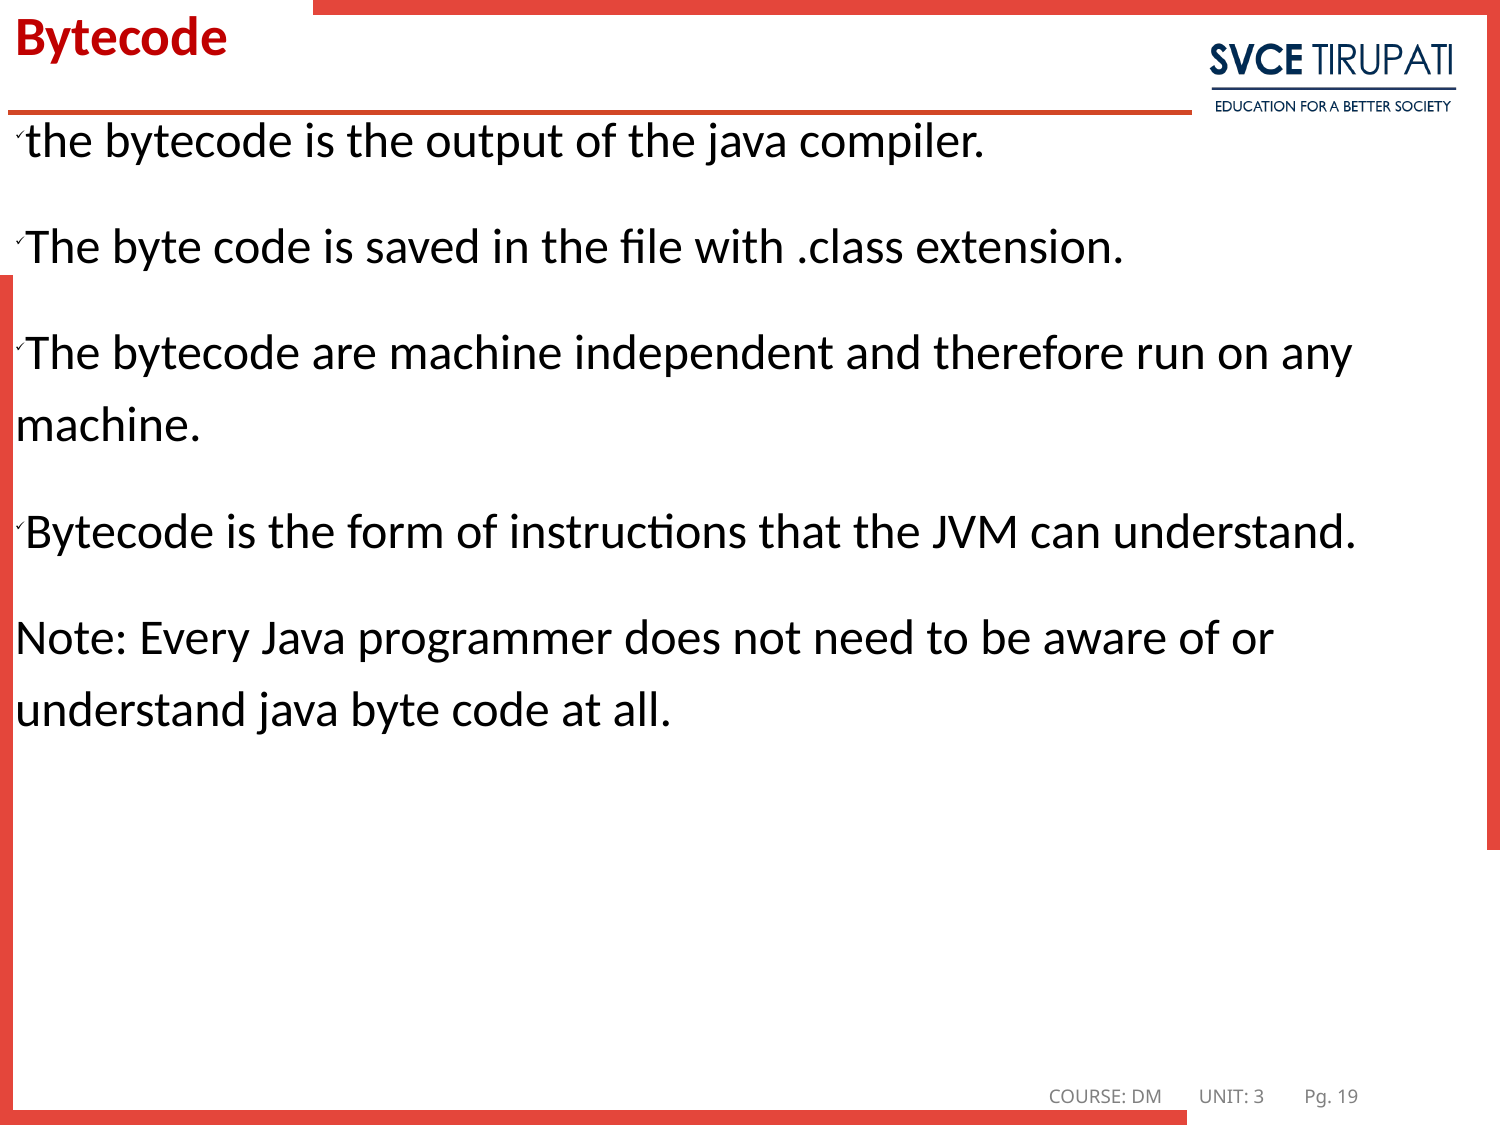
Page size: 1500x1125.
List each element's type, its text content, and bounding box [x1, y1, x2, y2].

list the bytecode is the output of the java compiler. The byte code is saved in the file with .class extension. The bytecode are machine independent and therefore run on any machine. Bytecode is the form of instructions that the JVM can understand. Note: Every Java programmer does not need to be aware of or understand java byte code at all. [0, 87, 1500, 1125]
title Bytecode [0, 0, 1425, 75]
picture [1185, 20, 1477, 87]
